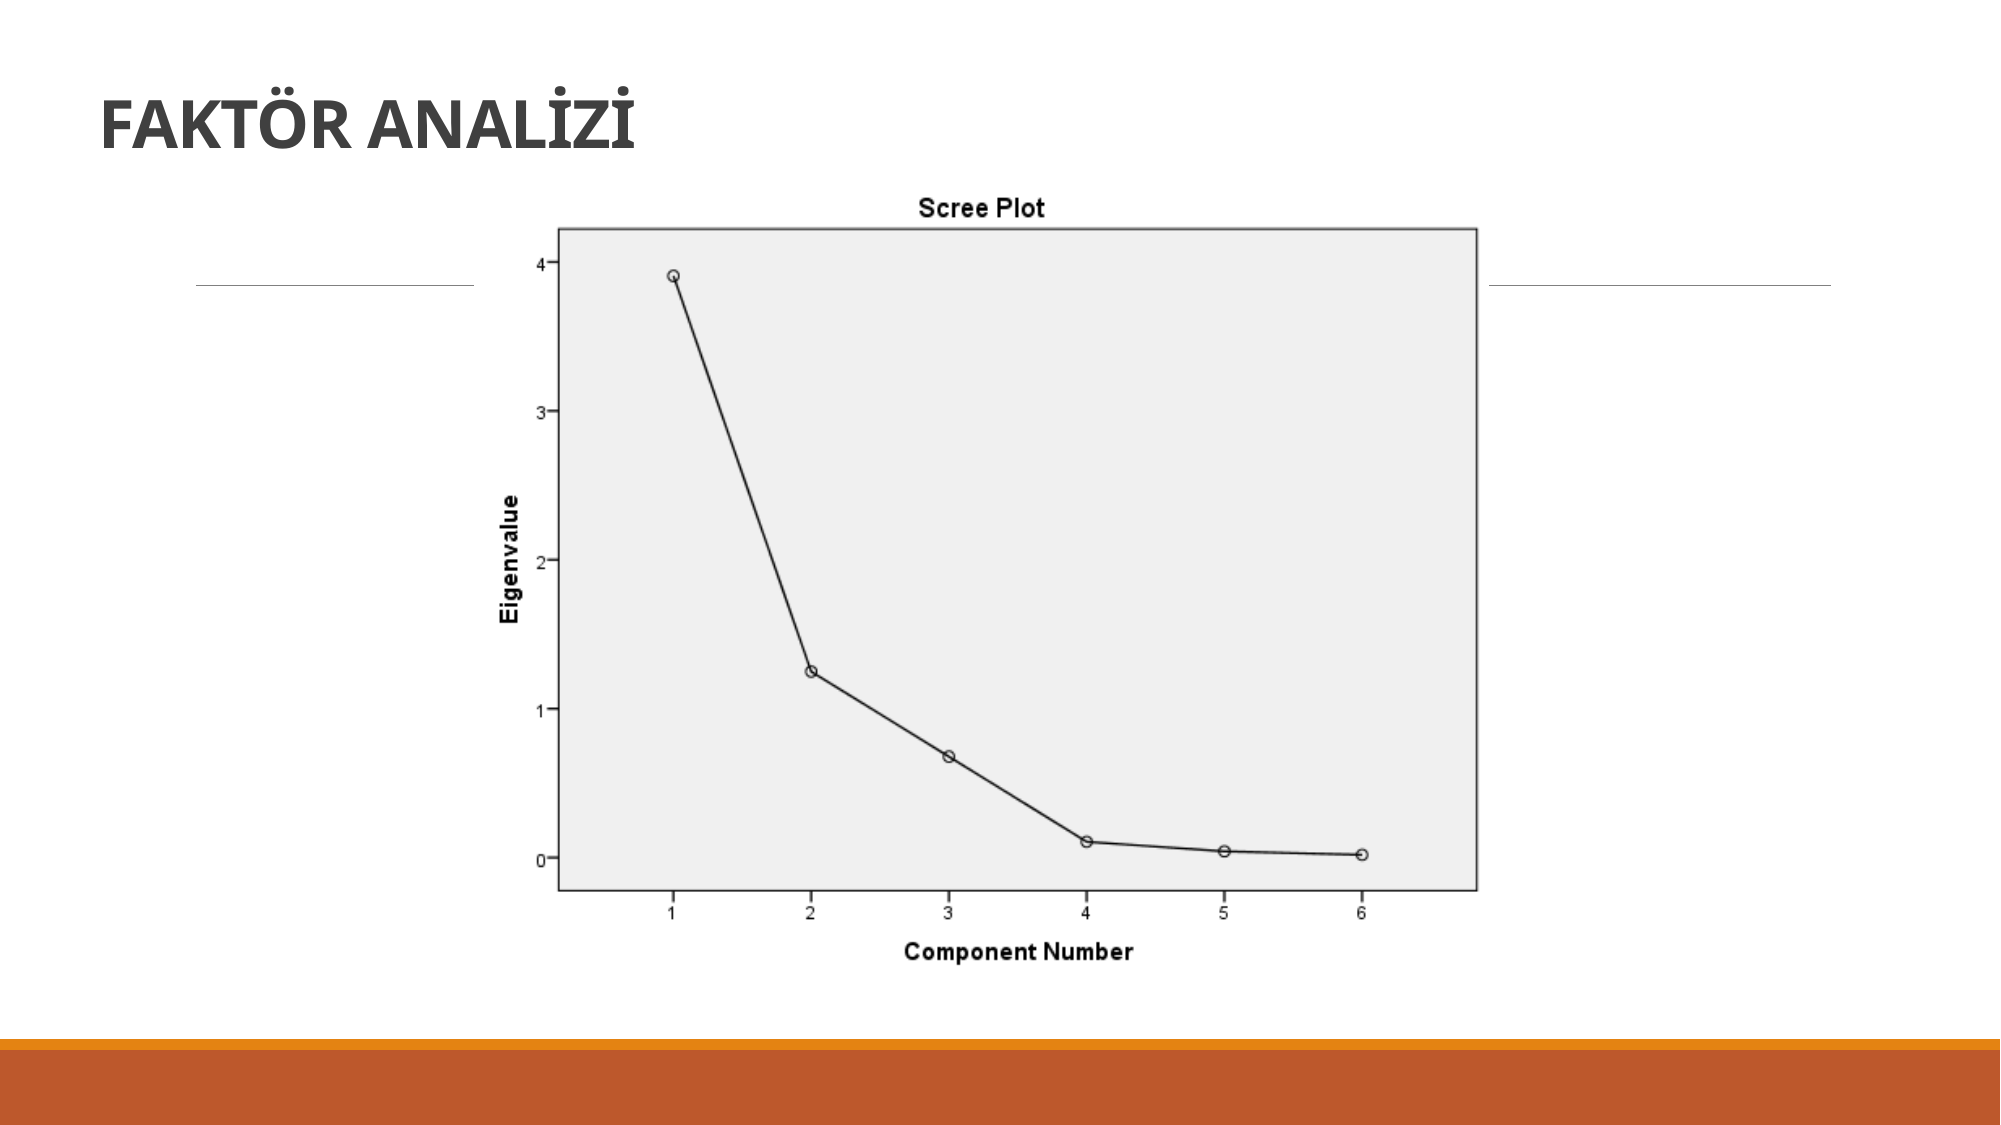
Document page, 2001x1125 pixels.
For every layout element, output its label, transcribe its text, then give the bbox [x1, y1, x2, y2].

picture [474, 171, 1489, 989]
title FAKTÖR ANALİZİ [83, 14, 1734, 170]
